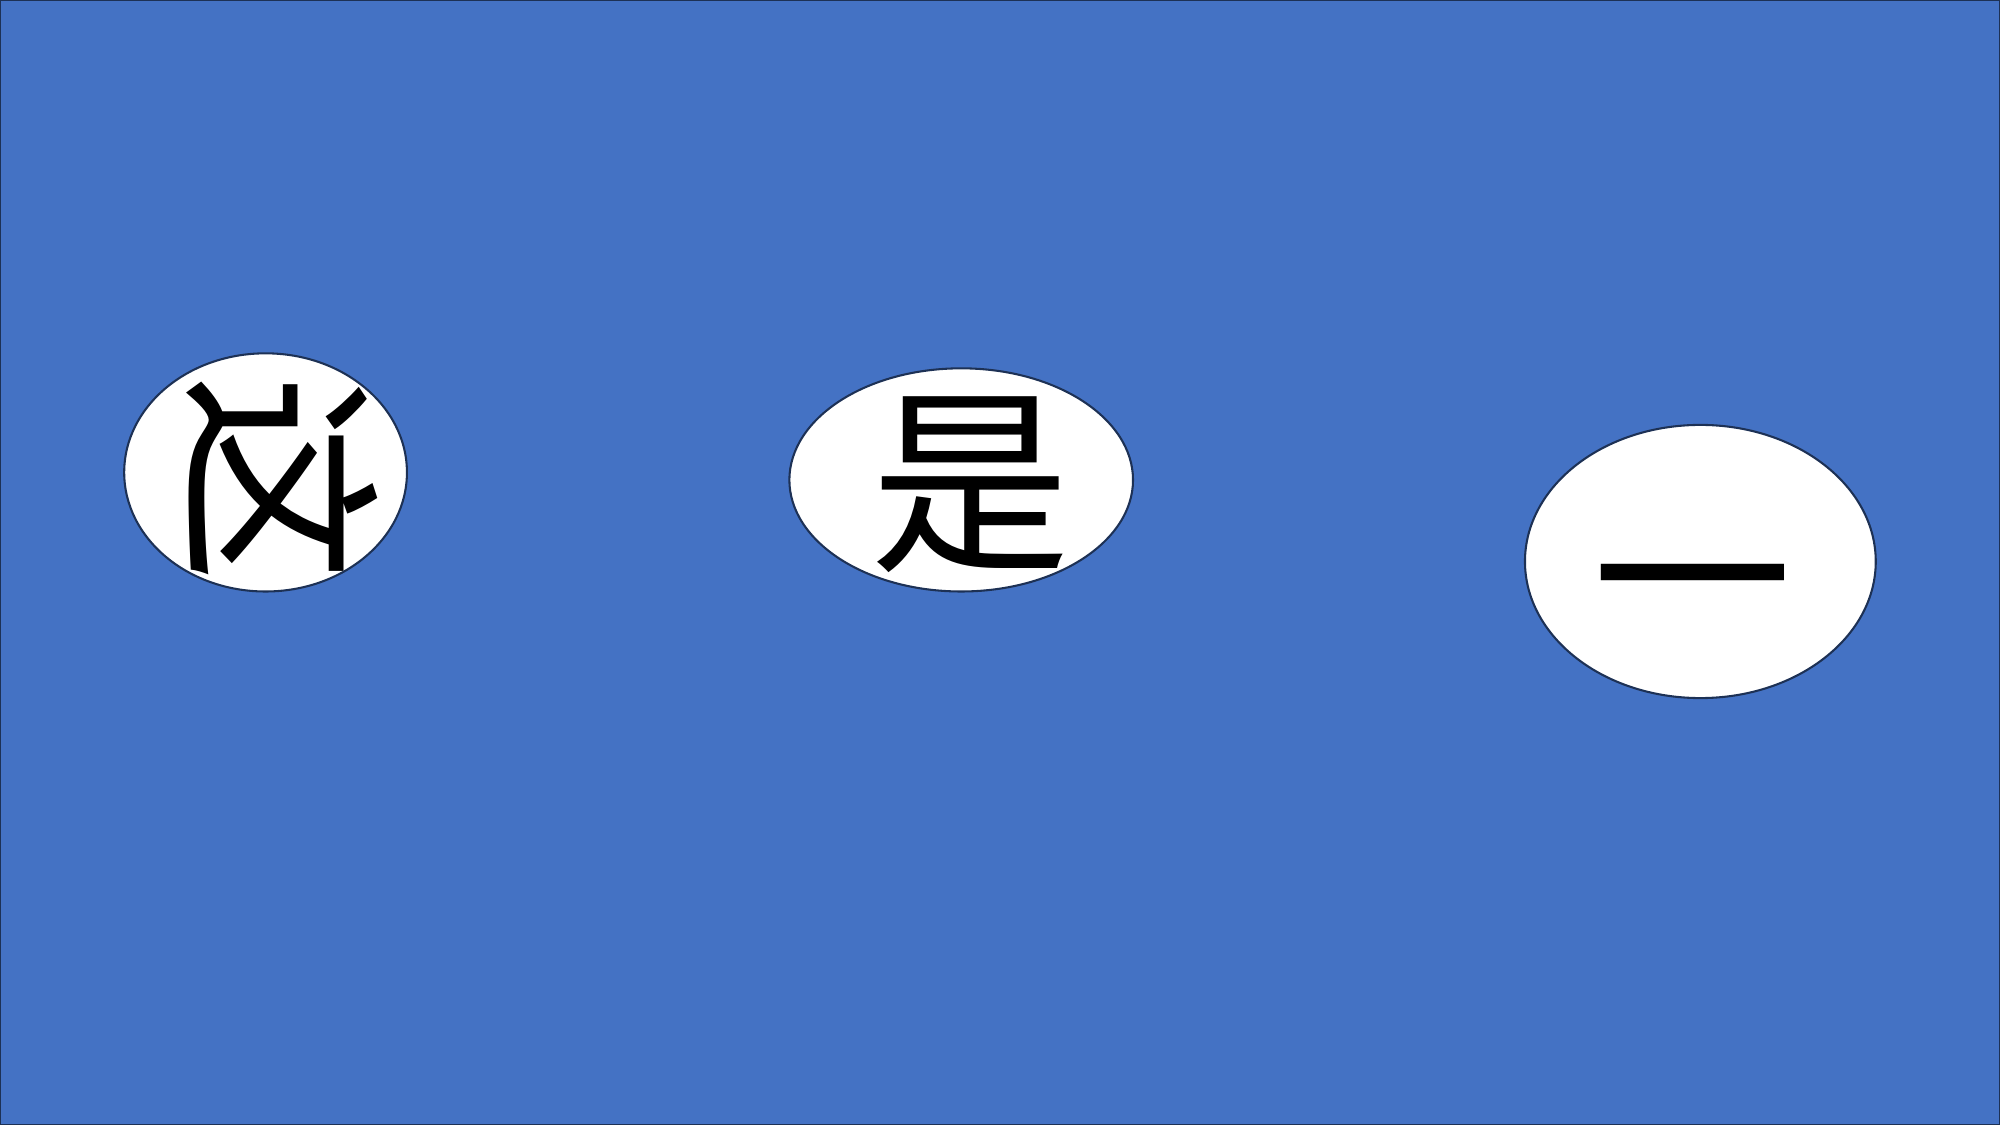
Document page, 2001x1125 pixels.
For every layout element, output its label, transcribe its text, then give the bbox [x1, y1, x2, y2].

text_box 这是一个有内容的文件 [134, 359, 405, 590]
text_box [0, 0, 2000, 1125]
text_box 这是一个有内容的文件 [856, 370, 1131, 590]
text_box 这是一个有内容的文件 [1577, 426, 1861, 697]
